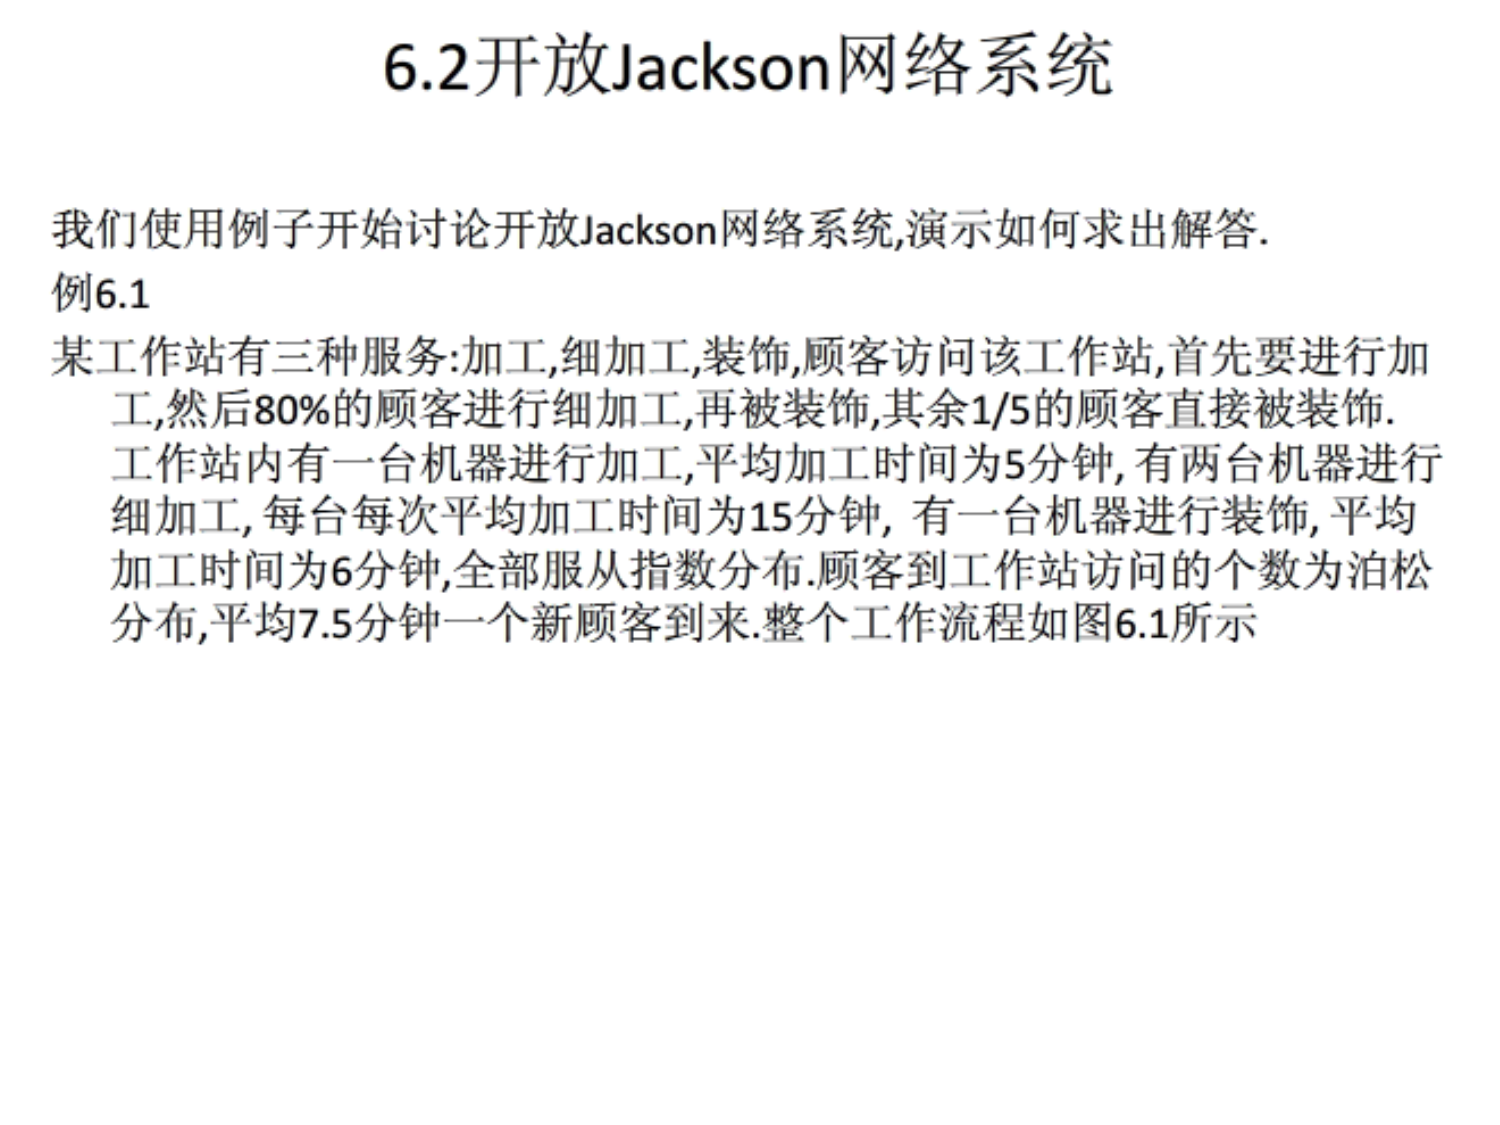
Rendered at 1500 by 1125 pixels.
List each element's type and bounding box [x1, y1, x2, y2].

picture [0, 0, 1486, 941]
